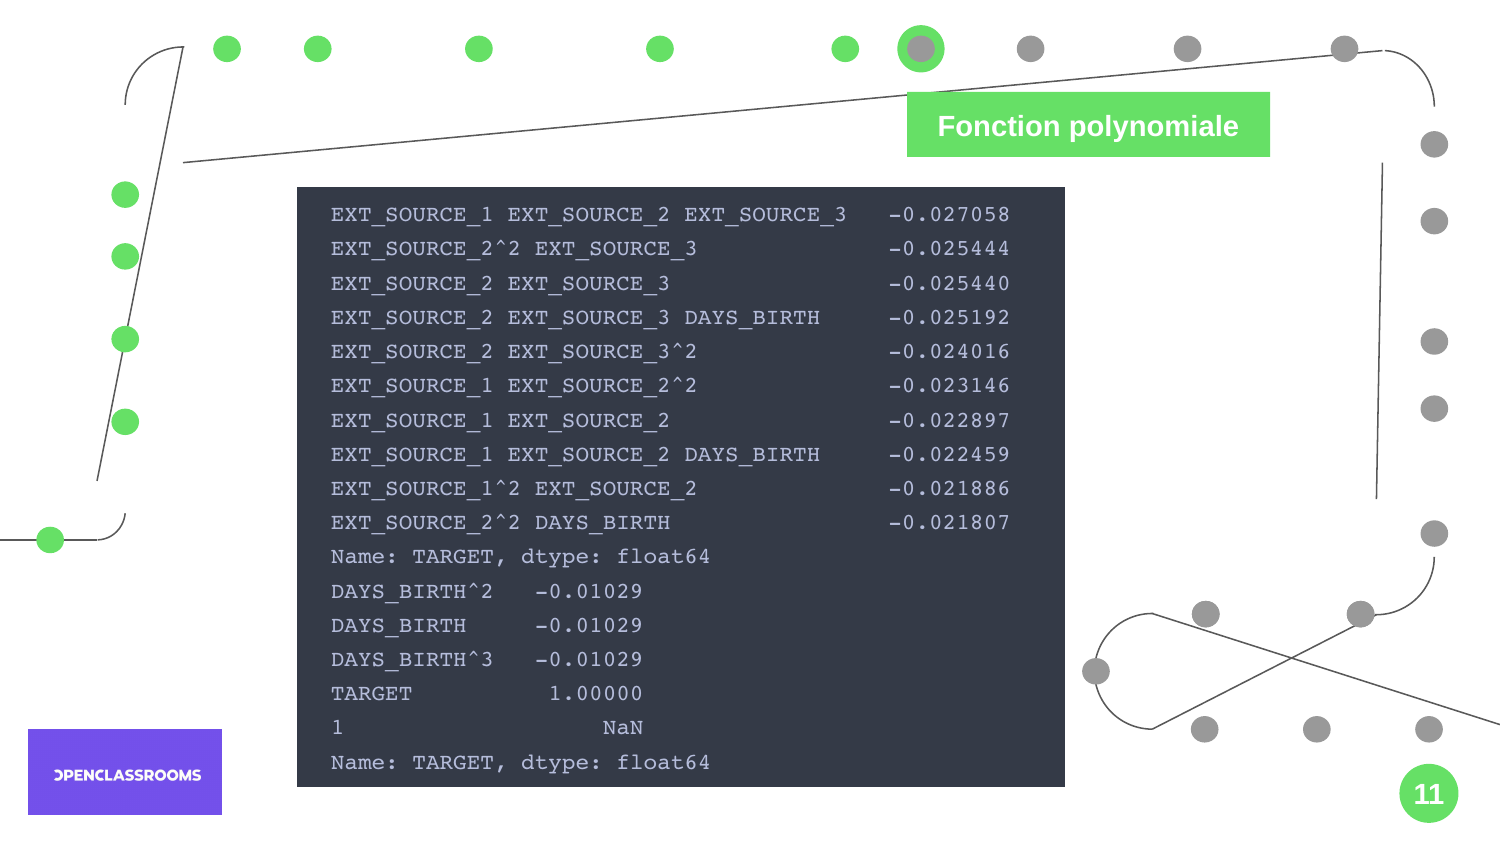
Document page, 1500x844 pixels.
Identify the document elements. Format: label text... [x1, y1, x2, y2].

text_box [1347, 615, 1374, 620]
text_box [1420, 396, 1429, 421]
text_box [1190, 730, 1219, 734]
text_box [1438, 328, 1449, 355]
text_box [111, 244, 120, 269]
text_box [1017, 35, 1044, 45]
text_box [1303, 730, 1331, 734]
text_box [1082, 658, 1110, 685]
picture [297, 187, 1066, 787]
text_box [1303, 716, 1331, 727]
text_box [111, 409, 120, 434]
text_box [1096, 613, 1154, 730]
text_box [907, 35, 935, 45]
text_box [832, 35, 859, 45]
text_box [1438, 208, 1449, 234]
text_box [1420, 132, 1429, 157]
text_box [111, 182, 120, 207]
picture [28, 728, 223, 815]
text_box [97, 510, 125, 540]
text_box [1174, 35, 1201, 45]
text_box [1194, 622, 1217, 628]
text_box [213, 35, 241, 45]
text_box [1306, 738, 1328, 743]
text_box [1418, 738, 1440, 743]
text_box [1331, 35, 1358, 45]
text_box [304, 35, 331, 45]
text_box [1420, 329, 1429, 354]
text_box [125, 46, 184, 105]
text_box [1349, 622, 1372, 628]
text_box [646, 35, 674, 45]
text_box [1415, 716, 1443, 727]
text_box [184, 46, 1386, 51]
text_box [111, 326, 120, 352]
text_box [36, 526, 64, 539]
text_box [1375, 556, 1435, 615]
text_box [129, 326, 140, 352]
text_box [39, 548, 62, 554]
text_box [1438, 520, 1449, 547]
text_box [900, 60, 942, 73]
text_box [129, 181, 140, 208]
text_box [1192, 600, 1220, 611]
text_box Fonction polynomiale [907, 91, 1271, 157]
text_box [1382, 50, 1435, 107]
text_box [129, 243, 140, 270]
text_box [465, 35, 493, 45]
text_box [897, 25, 945, 45]
text_box [1347, 600, 1375, 612]
text_box [1438, 395, 1449, 422]
text_box 11 [1384, 749, 1474, 838]
text_box [1194, 738, 1216, 743]
text_box [129, 409, 140, 435]
text_box [1191, 716, 1219, 727]
text_box [1420, 209, 1429, 234]
text_box [1415, 730, 1443, 734]
text_box [1420, 521, 1429, 546]
text_box [1438, 131, 1449, 158]
